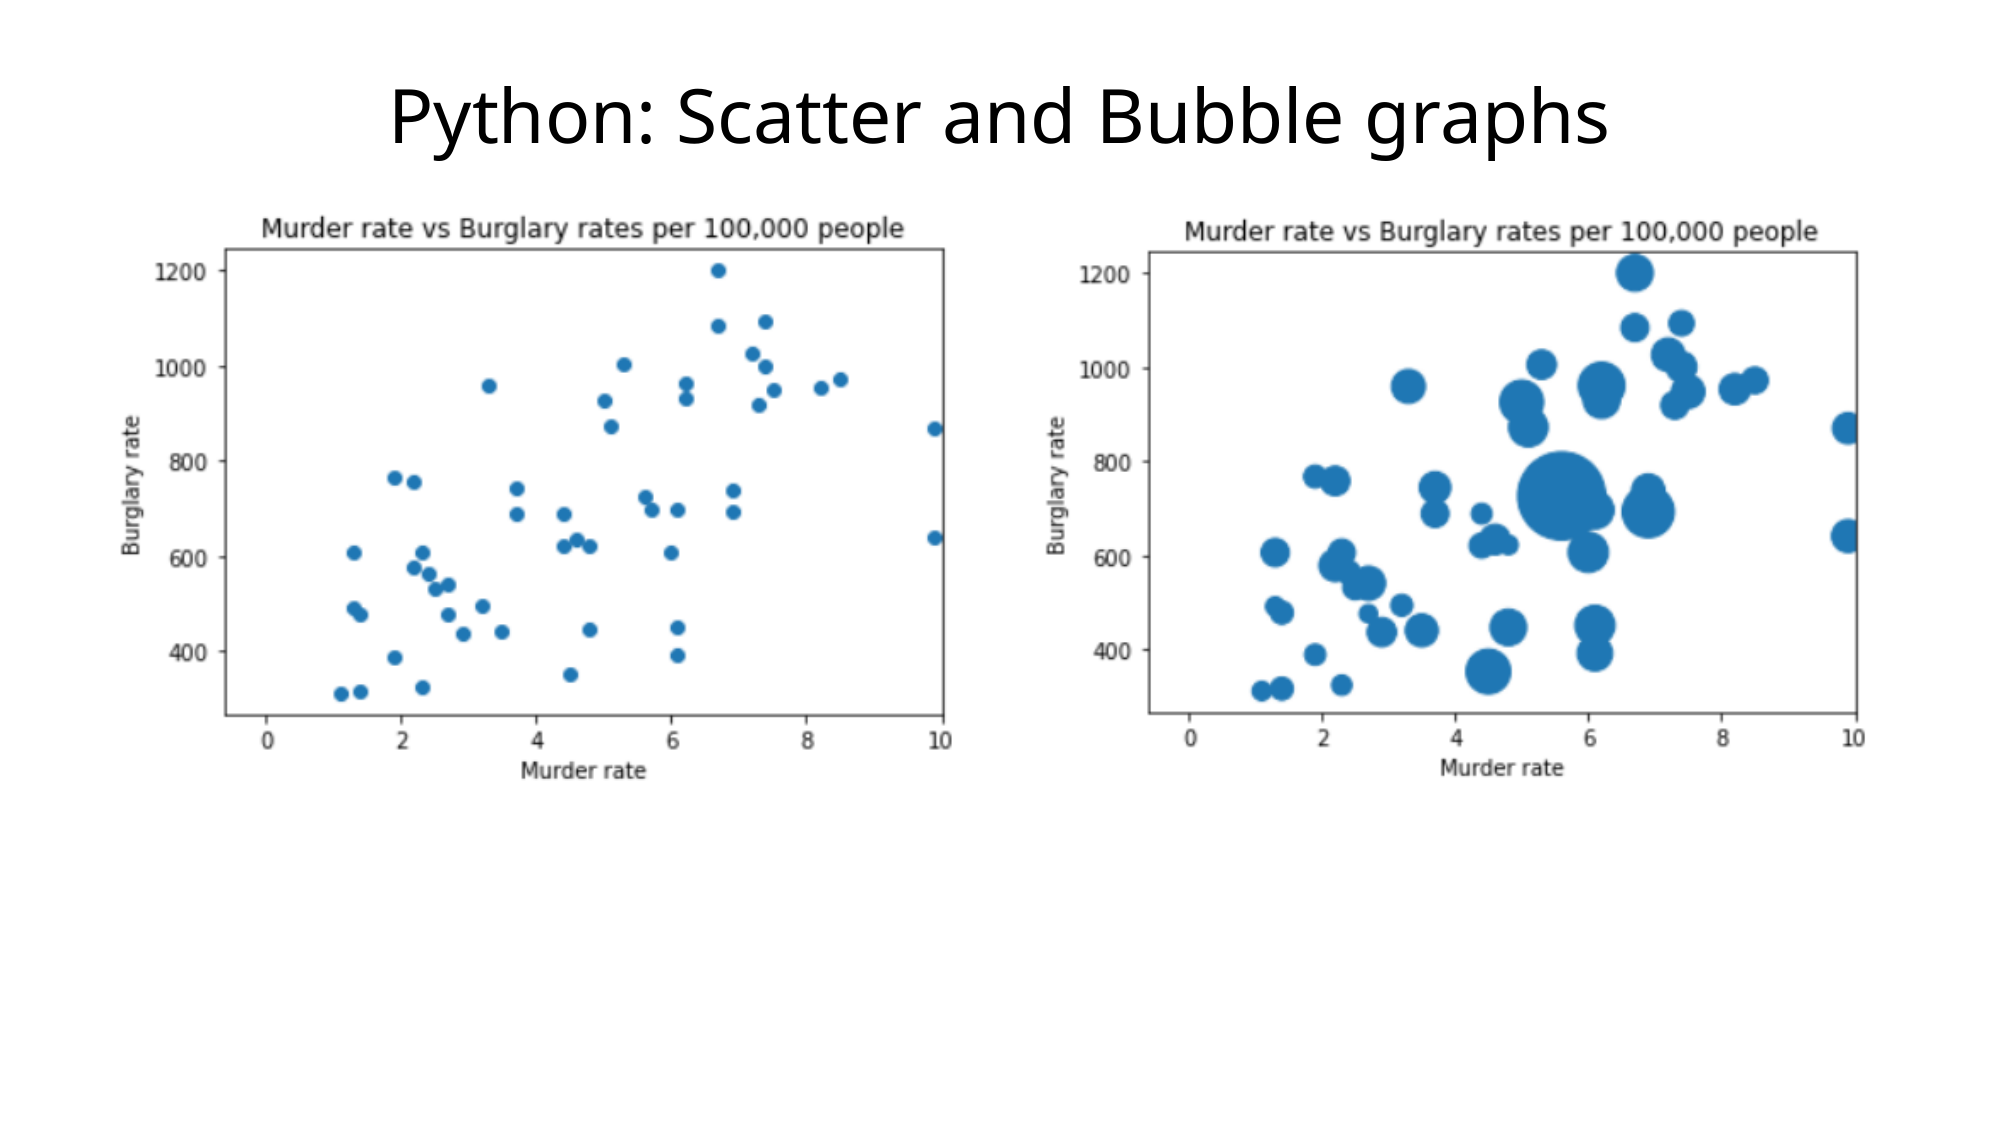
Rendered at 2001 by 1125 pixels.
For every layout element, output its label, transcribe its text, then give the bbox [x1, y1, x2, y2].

title Python: Scatter and Bubble graphs [113, 55, 1887, 168]
picture [87, 205, 981, 803]
picture [1016, 205, 1887, 788]
